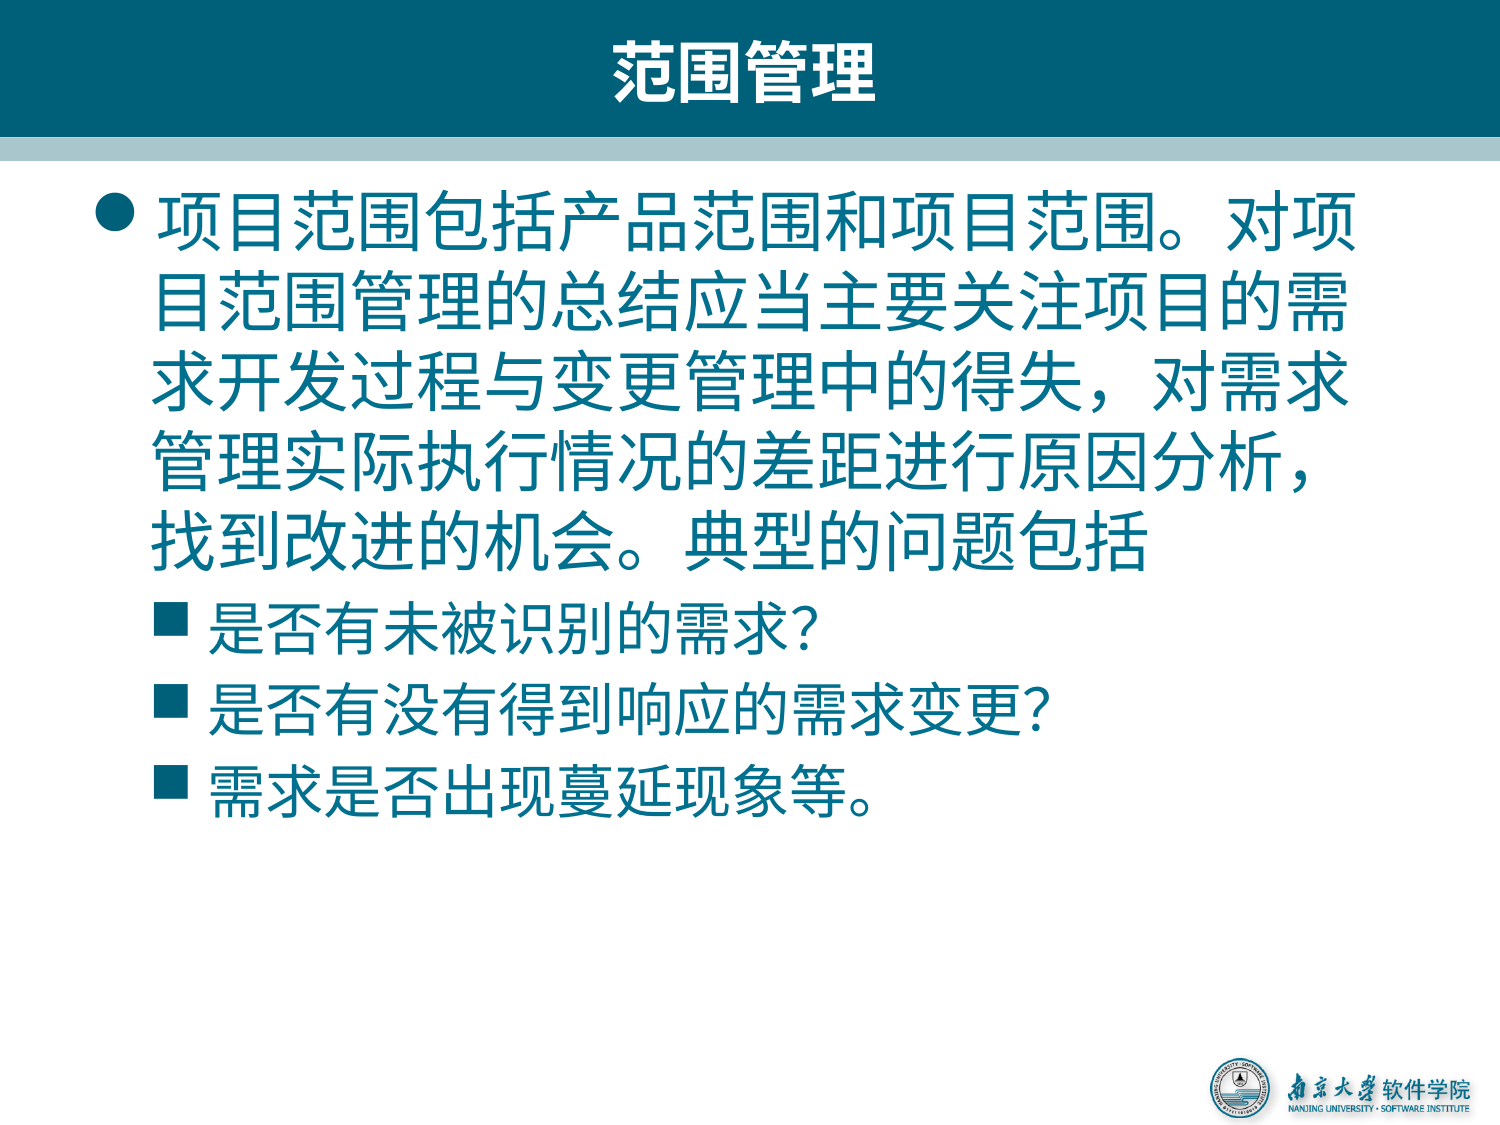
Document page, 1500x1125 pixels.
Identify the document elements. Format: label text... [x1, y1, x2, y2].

picture [1213, 1058, 1470, 1118]
picture [1210, 1095, 1230, 1118]
list 项目范围包括产品范围和项目范围。对项目范围管理的总结应当主要关注项目的需求开发过程与变更管理中的得失，对需求管理实际执行情况的差距进行原因分析，找到改进的机会。典型的问题包括 是否有未被识别的需求？ 是否有没有得到响应的需求变更？ 需求是否出现蔓延现象等。 [75, 172, 1425, 1050]
picture [1210, 1058, 1233, 1082]
title 范围管理 [50, 24, 1438, 118]
